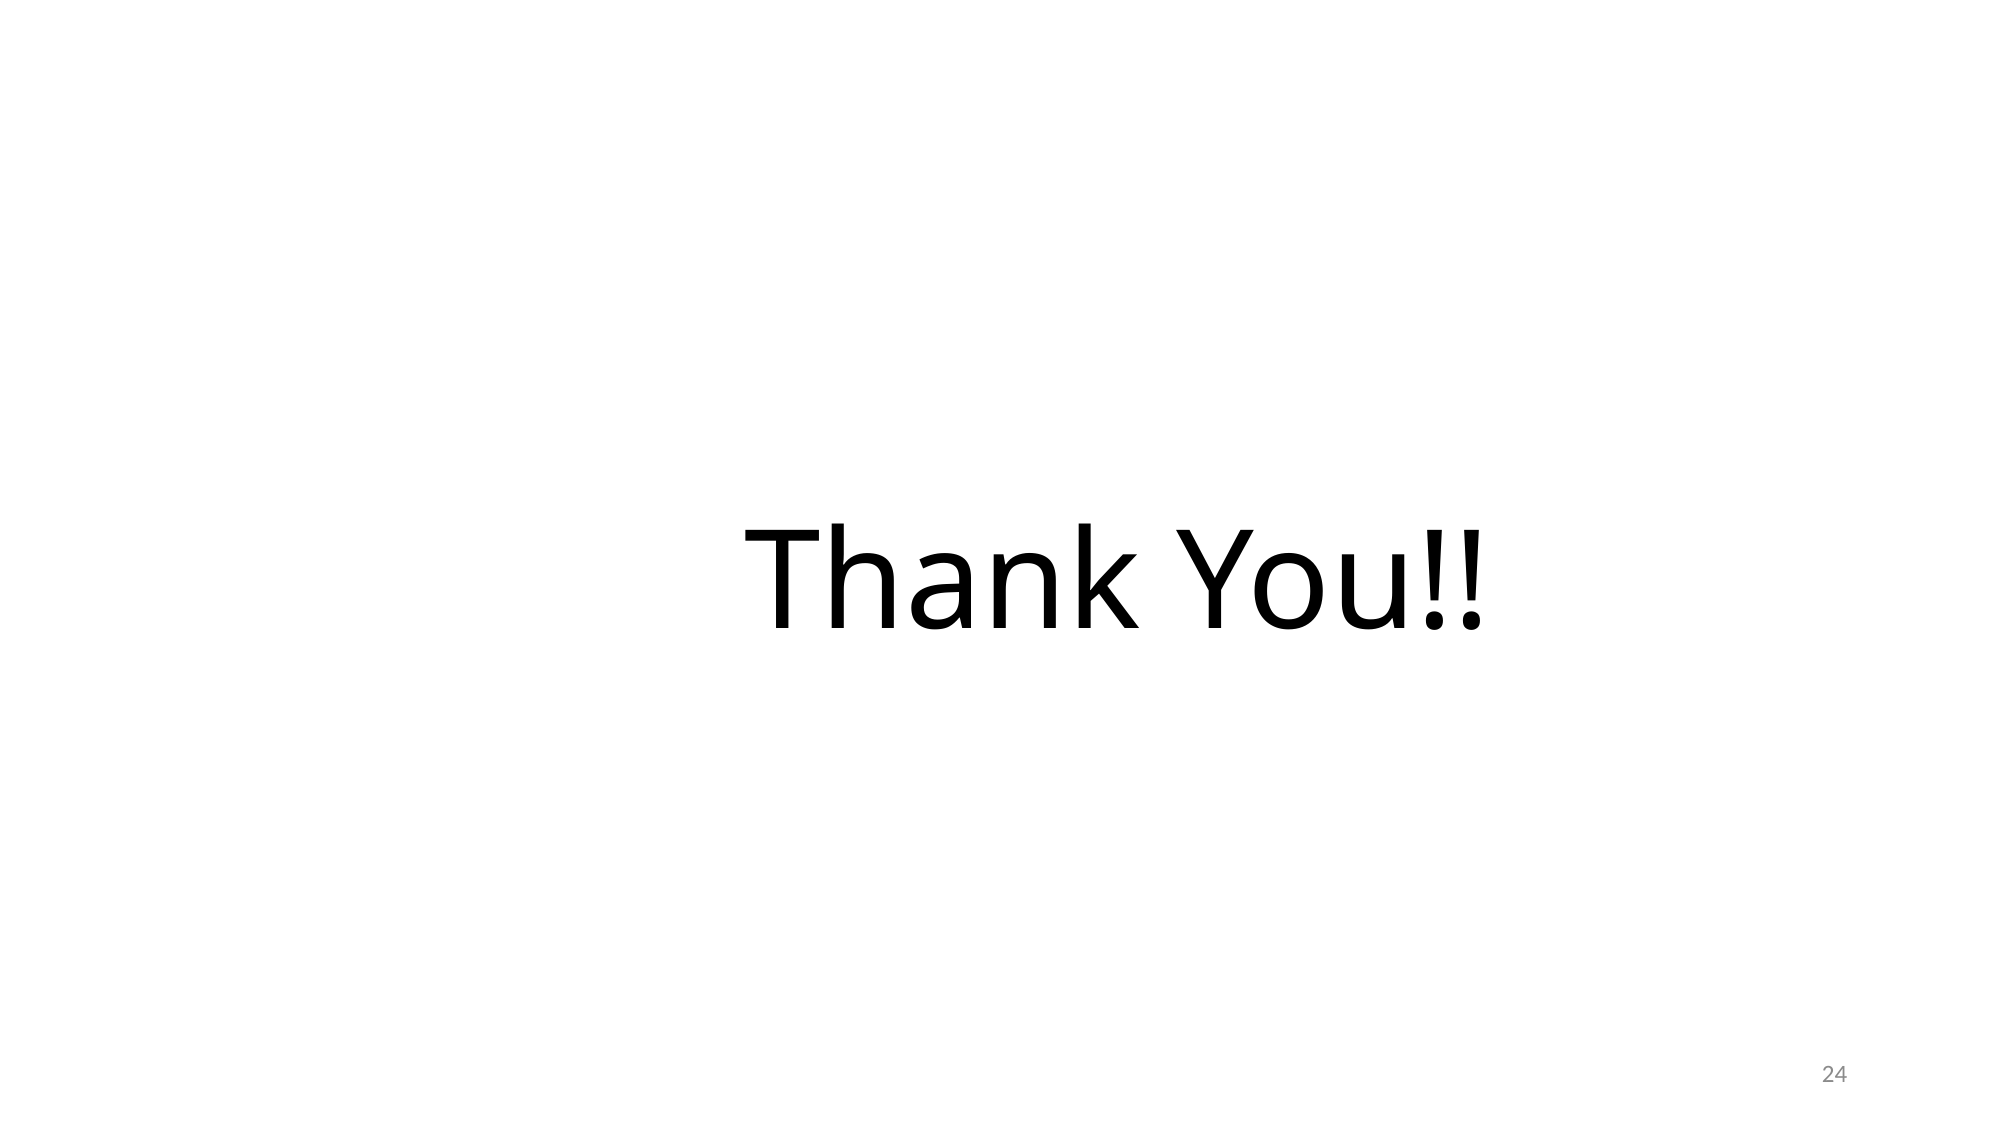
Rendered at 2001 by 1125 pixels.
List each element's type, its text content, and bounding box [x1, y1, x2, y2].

slide_number 24 [1412, 1042, 1863, 1103]
title Thank You!! [0, 475, 1511, 693]
